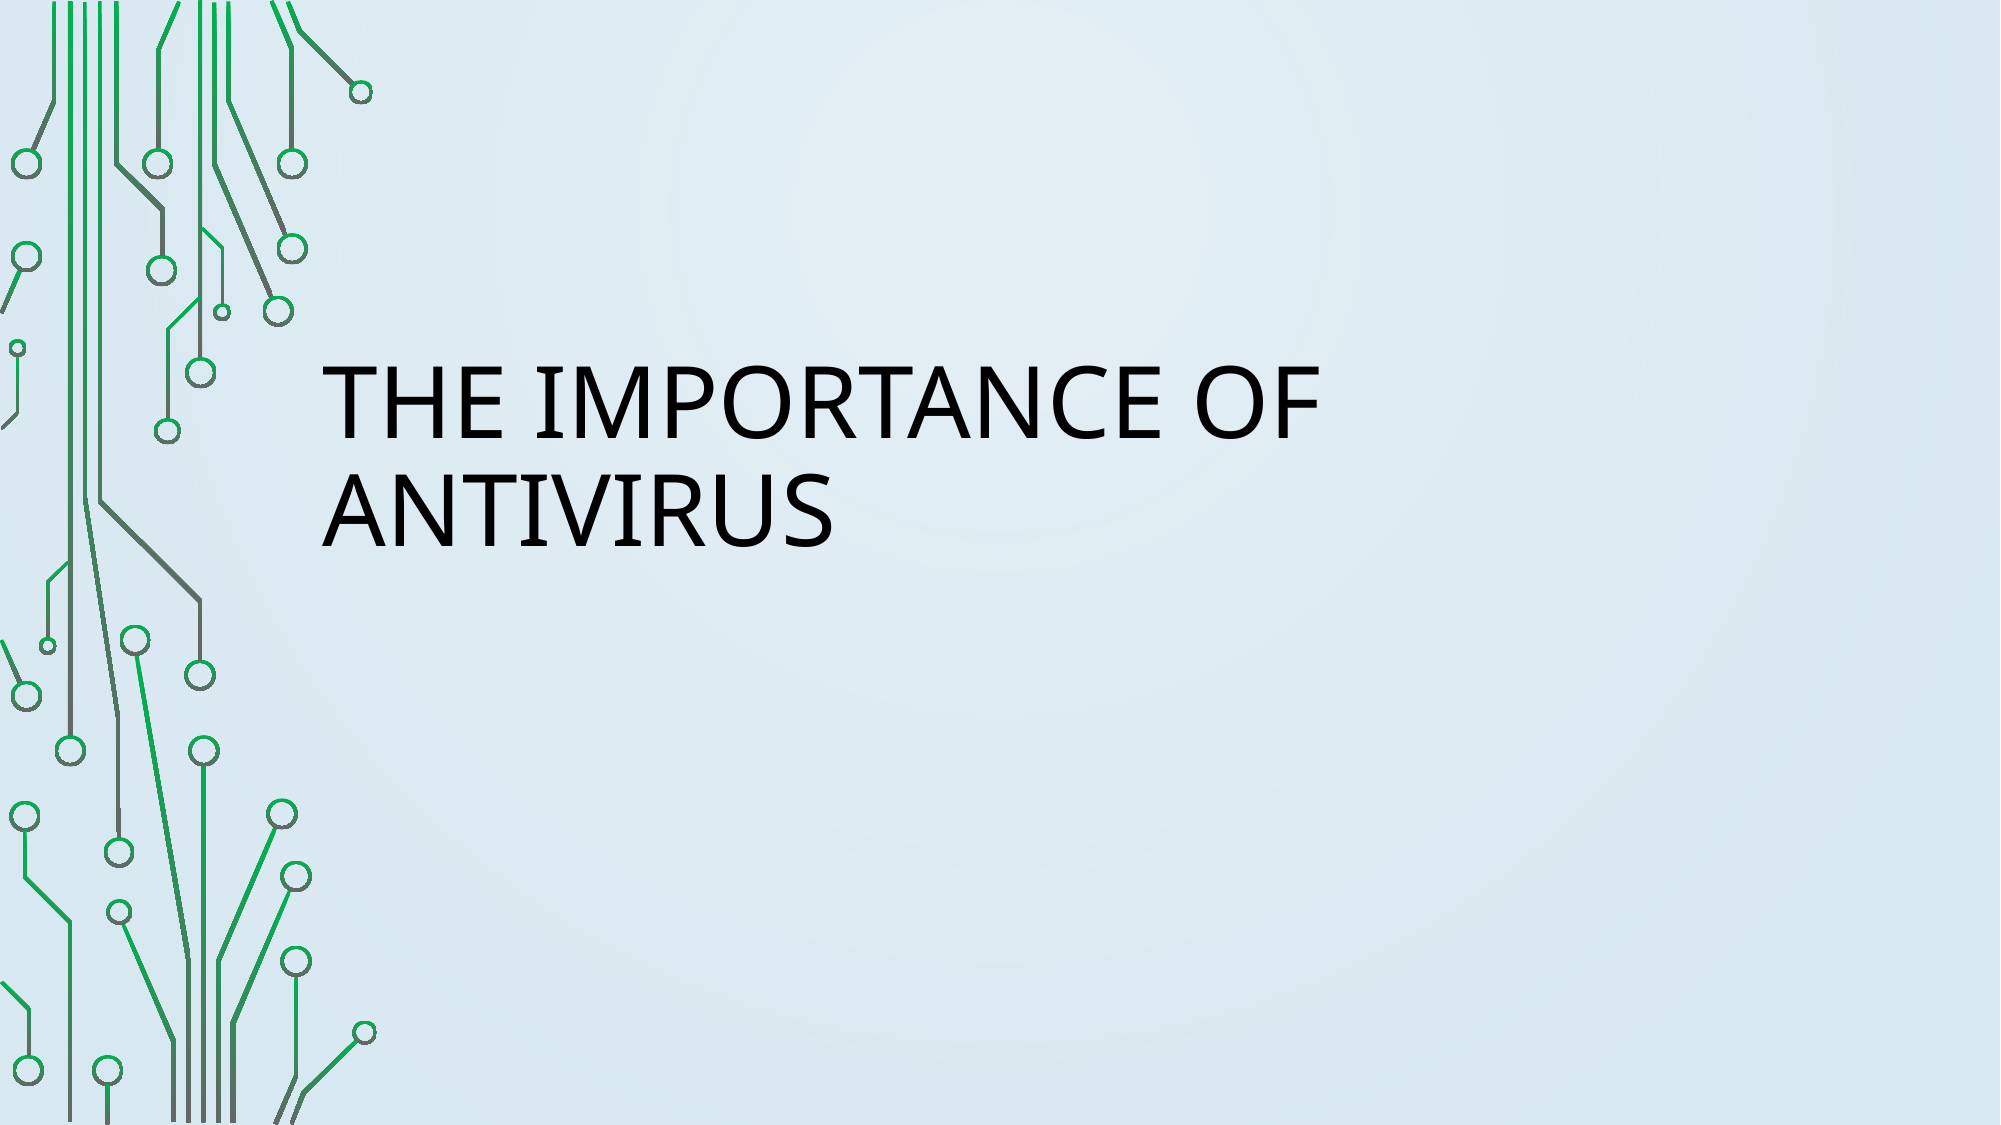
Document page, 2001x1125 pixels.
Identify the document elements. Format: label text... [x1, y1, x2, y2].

title The Importance of antivirus [307, 184, 1750, 576]
